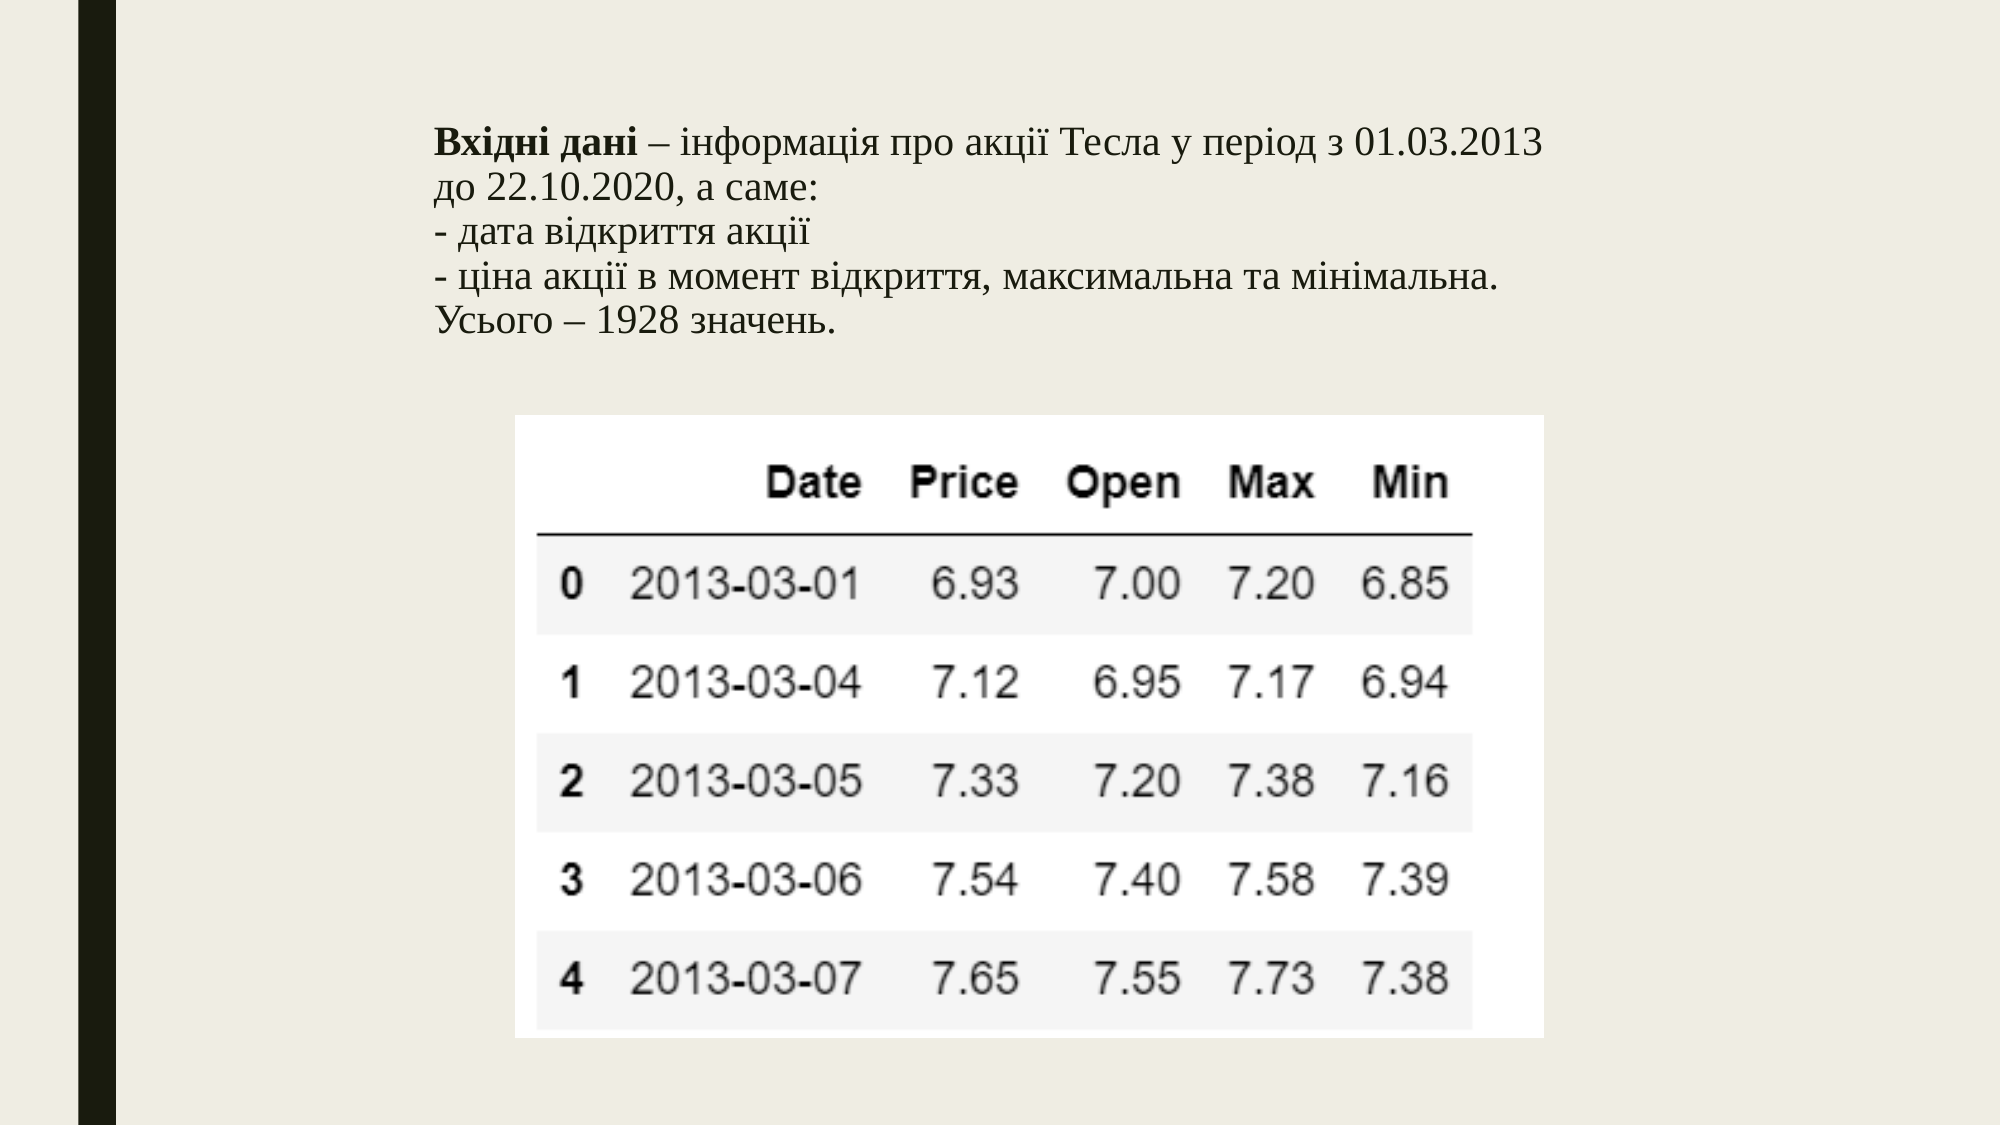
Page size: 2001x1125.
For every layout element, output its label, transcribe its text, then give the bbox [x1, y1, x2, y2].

picture [515, 415, 1544, 1038]
title Вхідні дані – інформація про акції Тесла у період з 01.03.2013 до 22.10.2020, а саме: - дата відкриття акції - ціна акції в момент відкриття, максимальна та мінімальна. Усього – 1928 значень. [418, 112, 1600, 421]
